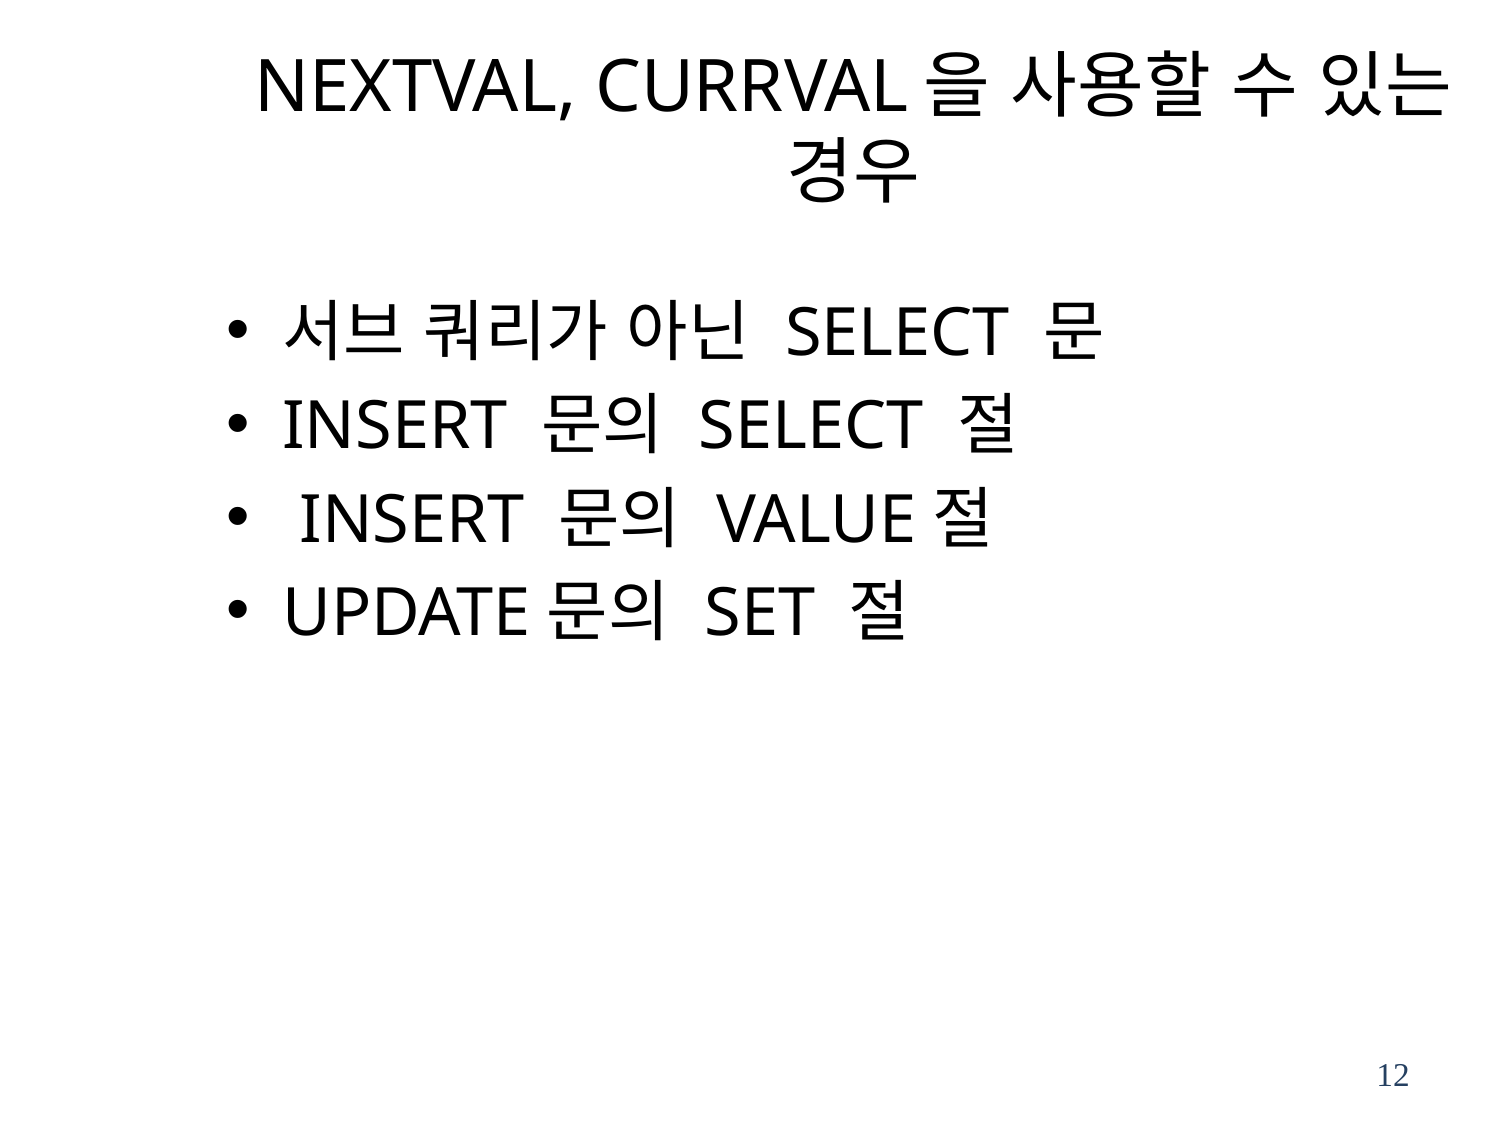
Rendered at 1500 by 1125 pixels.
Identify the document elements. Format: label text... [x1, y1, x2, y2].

text_box [35, 23, 1500, 99]
slide_number 12 [1074, 1042, 1425, 1103]
title NEXTVAL, CURRVAL을 사용할 수 있는 경우 [206, 99, 1500, 220]
list 서브 쿼리가 아닌 SELECT 문 INSERT 문의 SELECT 절 INSERT 문의 VALUE절 UPDATE문의 SET 절 [210, 281, 1289, 868]
